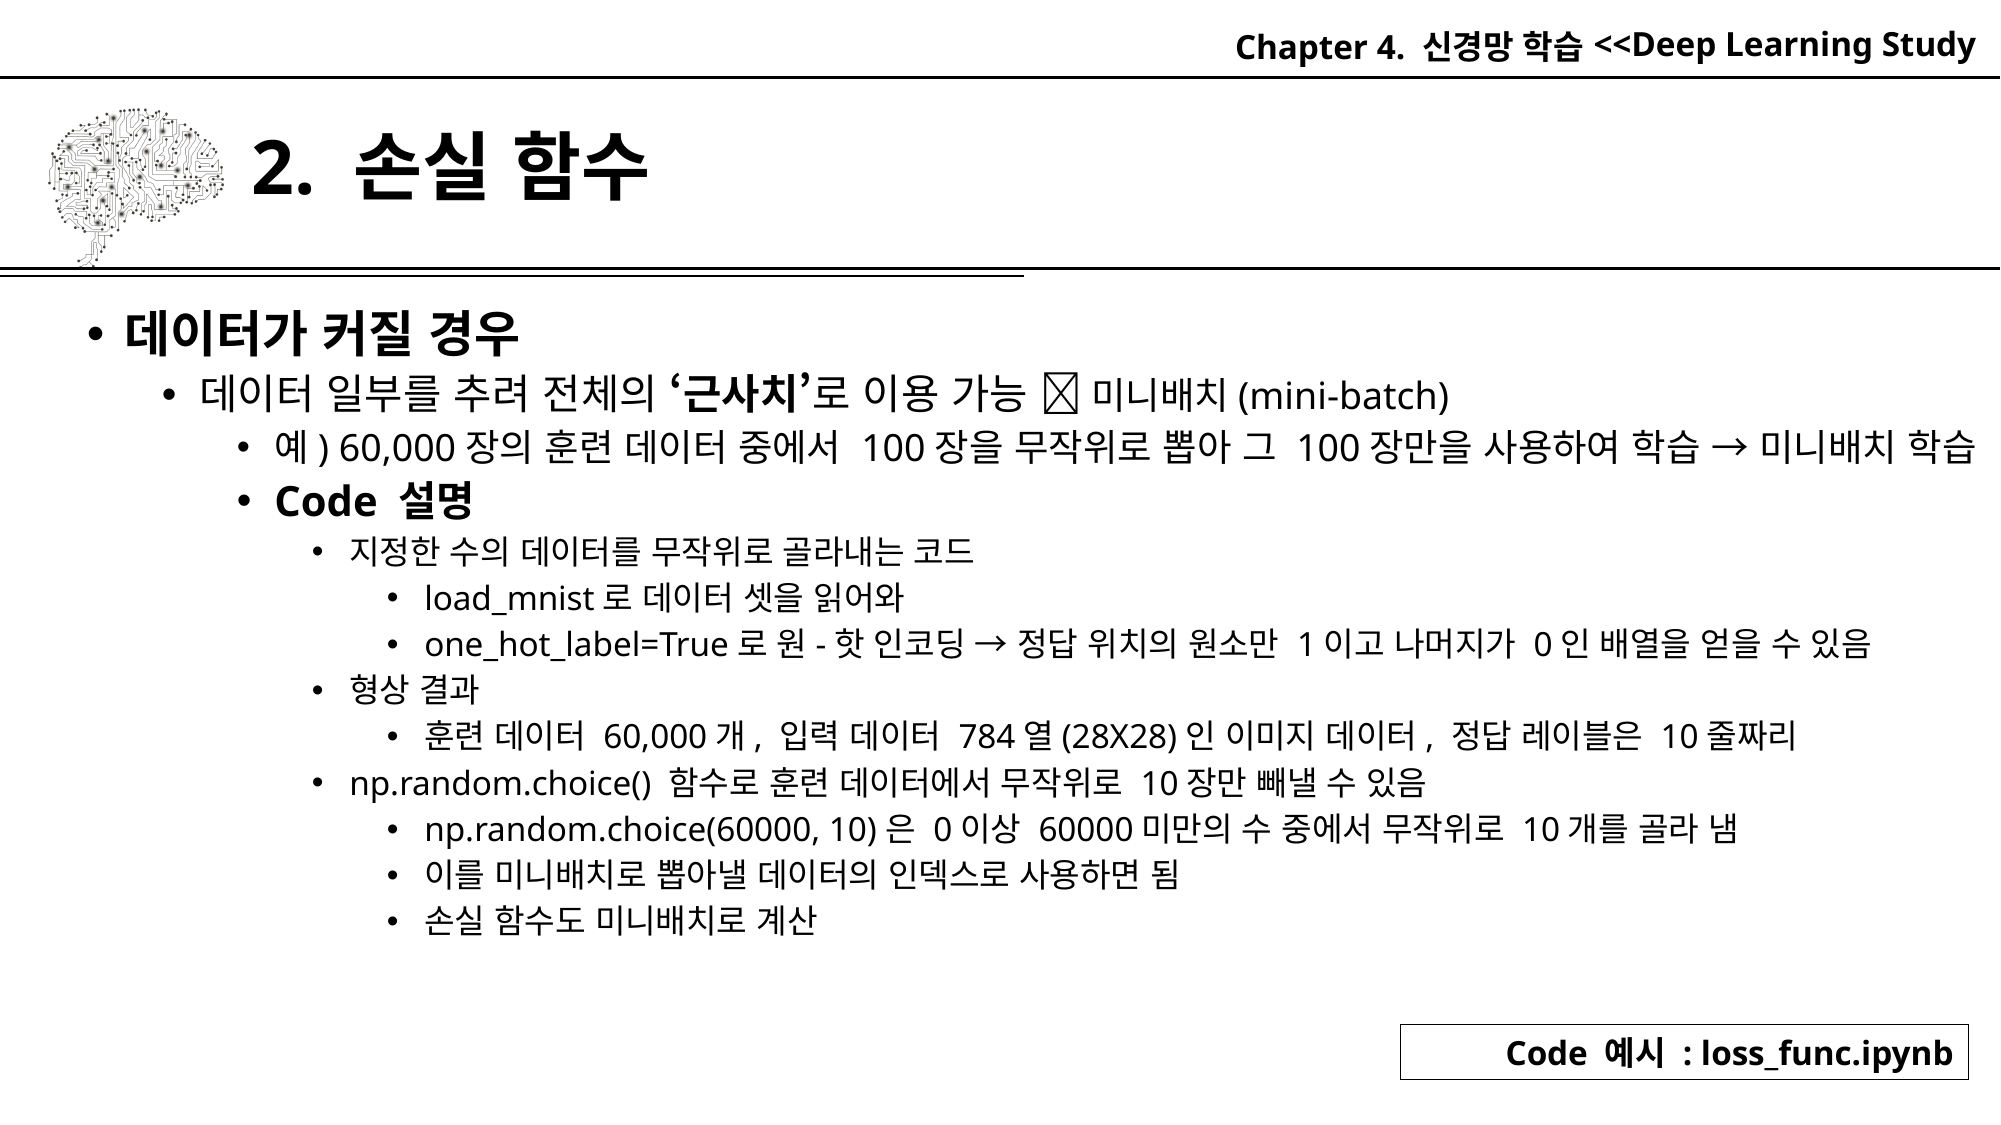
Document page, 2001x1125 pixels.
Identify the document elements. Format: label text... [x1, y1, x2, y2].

text_box Code 예시 : loss_func.ipynb [1400, 1024, 1969, 1080]
list 데이터가 커질 경우 데이터 일부를 추려 전체의 ‘근사치’로 이용 가능  미니배치(mini-batch) 예) 60,000장의 훈련 데이터 중에서 100장을 무작위로 뽑아 그 100장만을 사용하여 학습 → 미니배치 학습 Code 설명 지정한 수의 데이터를 무작위로 골라내는 코드 load_mnist로 데이터 셋을 읽어와 one_hot_label=True로 원-핫 인코딩 → 정답 위치의 원소만 1이고 나머지가 0인 배열을 얻을 수 있음 형상 결과 훈련 데이터 60,000개, 입력 데이터 784열(28X28)인 이미지 데이터, 정답 레이블은 10줄짜리 np.random.choice() 함수로 훈련 데이터에서 무작위로 10장만 빼낼 수 있음 np.random.choice(60000, 10)은 0이상 60000미만의 수 중에서 무작위로 10개를 골라 냄 이를 미니배치로 뽑아낼 데이터의 인덱스로 사용하면 됨 손실 함수도 미니배치로 계산 [71, 301, 2000, 1053]
title 2. 손실 함수 [236, 103, 1903, 238]
text_box Chapter 4. 신경망 학습 [1133, 18, 1685, 74]
